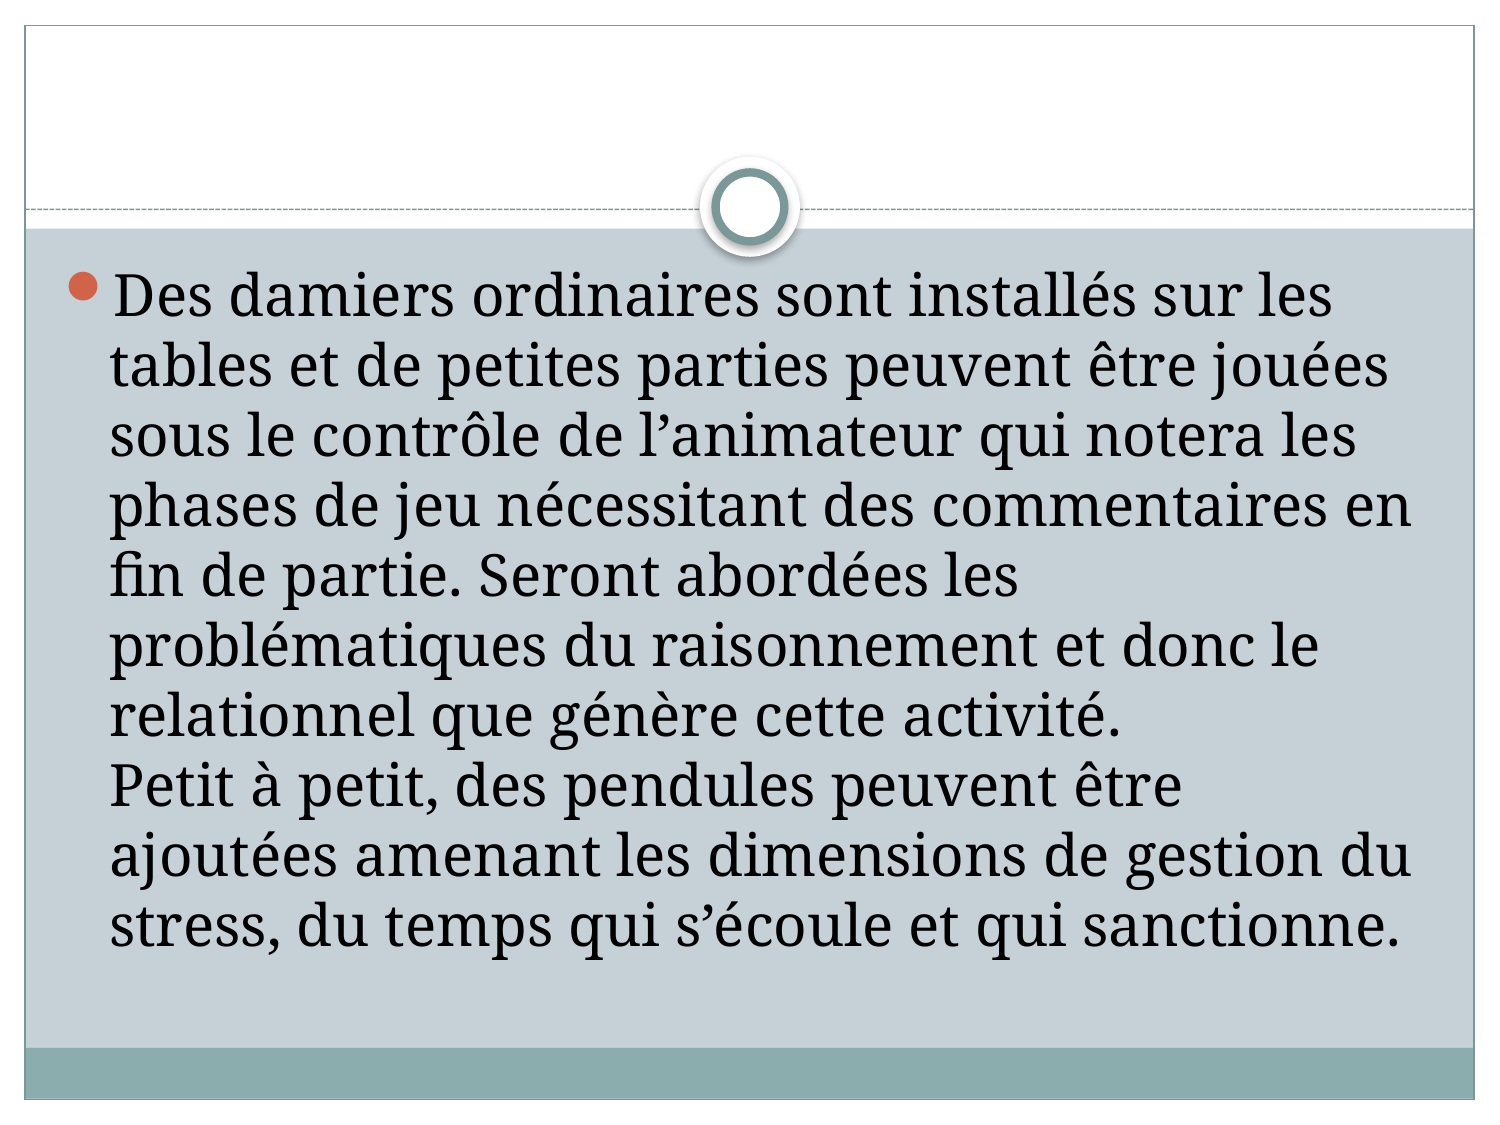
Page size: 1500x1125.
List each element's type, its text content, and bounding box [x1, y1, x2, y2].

list Des damiers ordinaires sont installés sur les tables et de petites parties peuvent être jouées sous le contrôle de l’animateur qui notera les phases de jeu nécessitant des commentaires en fin de partie. Seront abordées les problématiques du raisonnement et donc le relationnel que génère cette activité. Petit à petit, des pendules peuvent être ajoutées amenant les dimensions de gestion du stress, du temps qui s’écoule et qui sanctionne. [49, 250, 1445, 1001]
